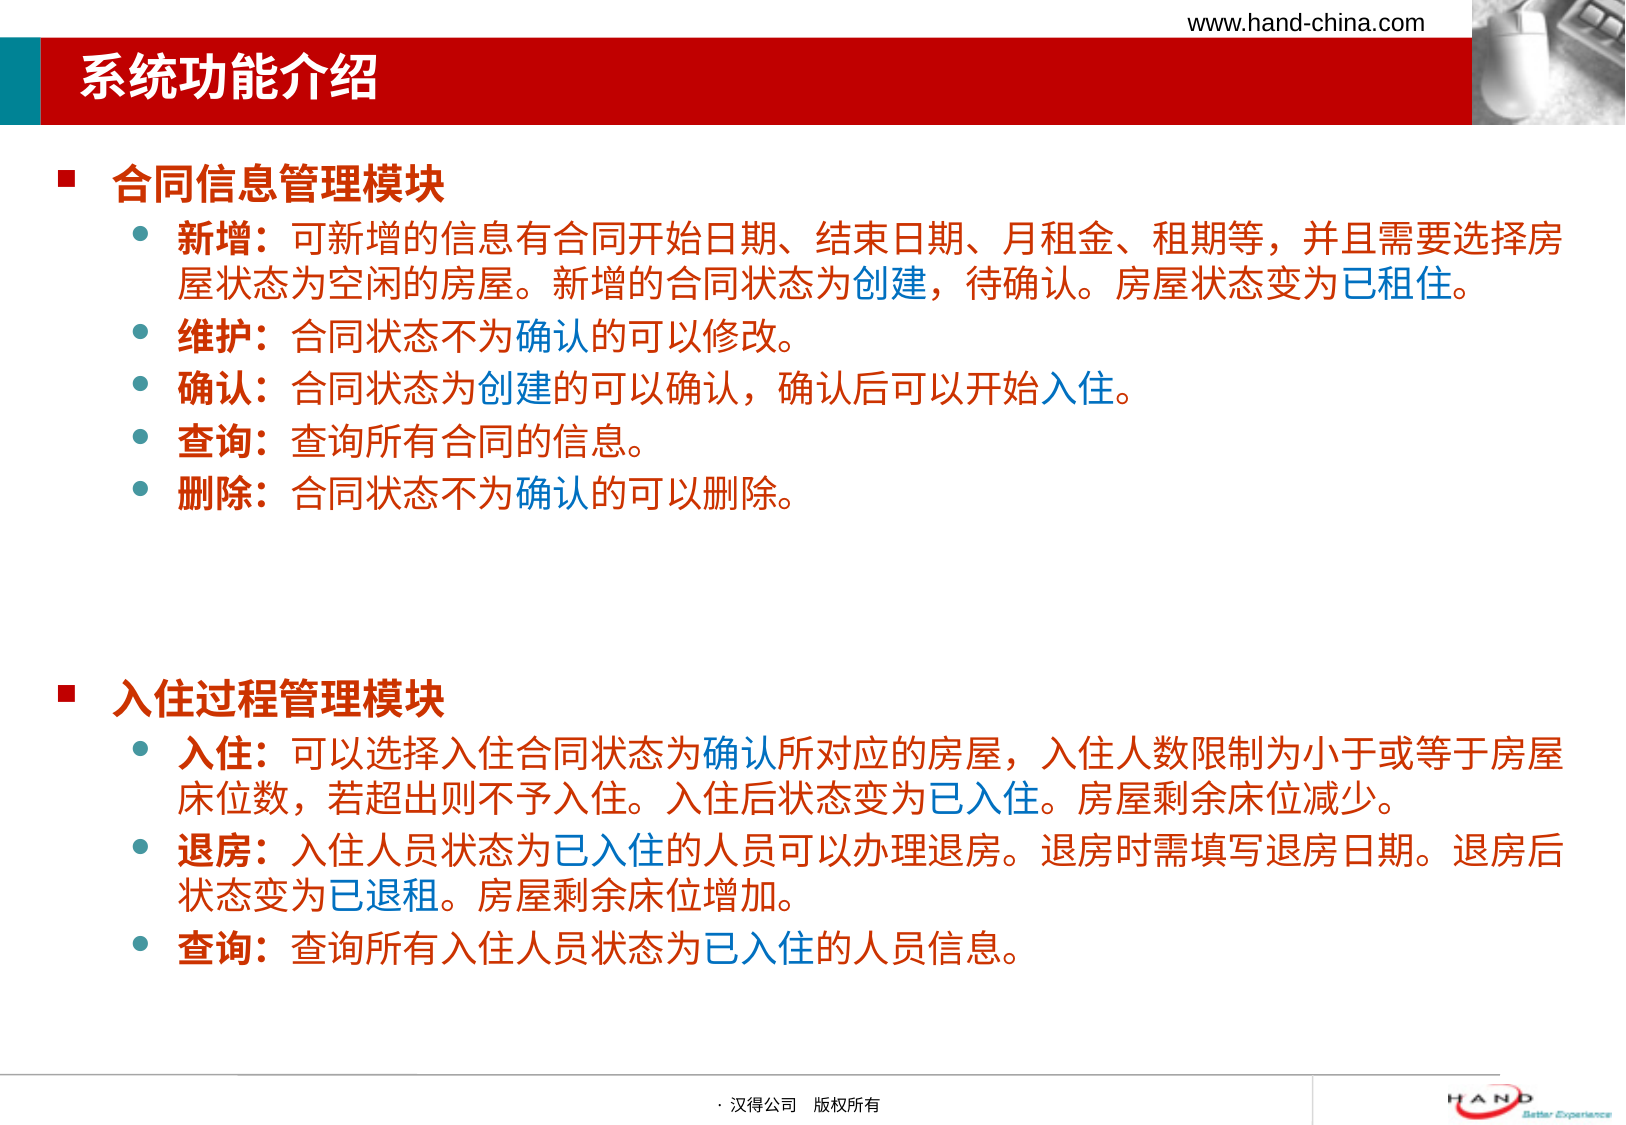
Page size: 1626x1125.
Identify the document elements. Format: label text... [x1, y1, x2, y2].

title 系统功能介绍 [40, 37, 1472, 125]
list 合同信息管理模块 新增：可新增的信息有合同开始日期、结束日期、月租金、租期等，并且需要选择房屋状态为空闲的房屋。新增的合同状态为创建，待确认。房屋状态变为已租住。 维护：合同状态不为确认的可以修改。 确认：合同状态为创建的可以确认，确认后可以开始入住。 查询：查询所有合同的信息。 删除：合同状态不为确认的可以删除。 入住过程管理模块 入住：可以选择入住合同状态为确认所对应的房屋，入住人数限制为小于或等于房屋床位数，若超出则不予入住。入住后状态变为已入住。房屋剩余床位减少。 退房：入住人员状态为已入住的人员可以办理退房。退房时需填写退房日期。退房后状态变为已退租。房屋剩余床位增加。 查询：查询所有入住人员状态为已入住的人员信息。 [40, 149, 1601, 1050]
picture [1472, 0, 1625, 125]
picture [1448, 1084, 1612, 1125]
slide_number [0, 1074, 123, 1125]
